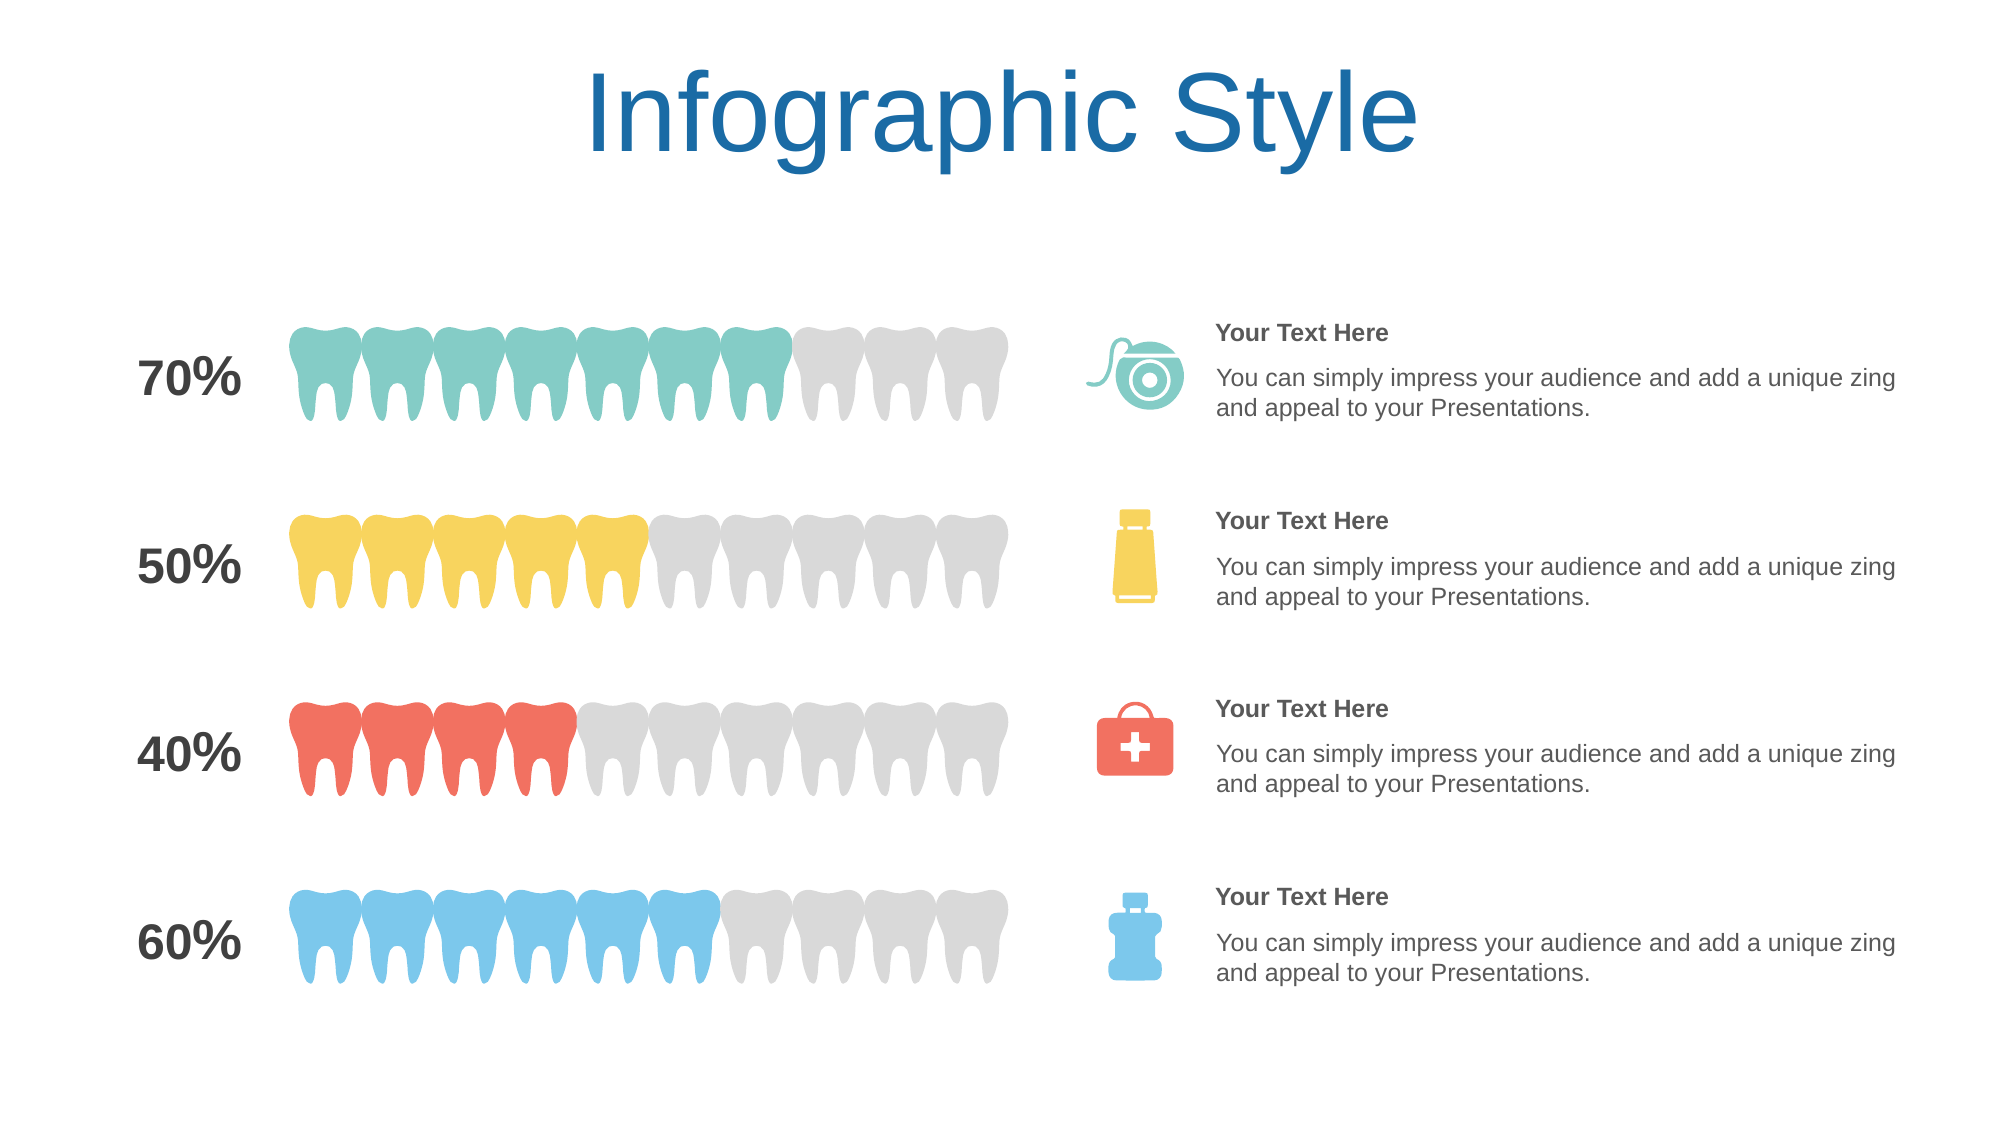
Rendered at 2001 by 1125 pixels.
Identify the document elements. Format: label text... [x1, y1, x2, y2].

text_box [289, 702, 1008, 796]
text_box [1085, 337, 1176, 387]
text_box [1200, 497, 1922, 619]
text_box [1096, 701, 1174, 776]
text_box 40% [118, 708, 262, 791]
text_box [289, 889, 1008, 984]
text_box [289, 514, 1008, 609]
text_box 60% [118, 896, 262, 979]
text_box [1200, 873, 1922, 995]
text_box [1200, 685, 1922, 807]
text_box [1112, 509, 1158, 604]
list Infographic Style [53, 55, 1952, 175]
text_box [289, 327, 1008, 421]
text_box 70% [118, 331, 262, 415]
text_box [1115, 357, 1184, 410]
text_box 50% [118, 519, 262, 603]
text_box [1108, 892, 1162, 981]
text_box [1200, 309, 1922, 431]
